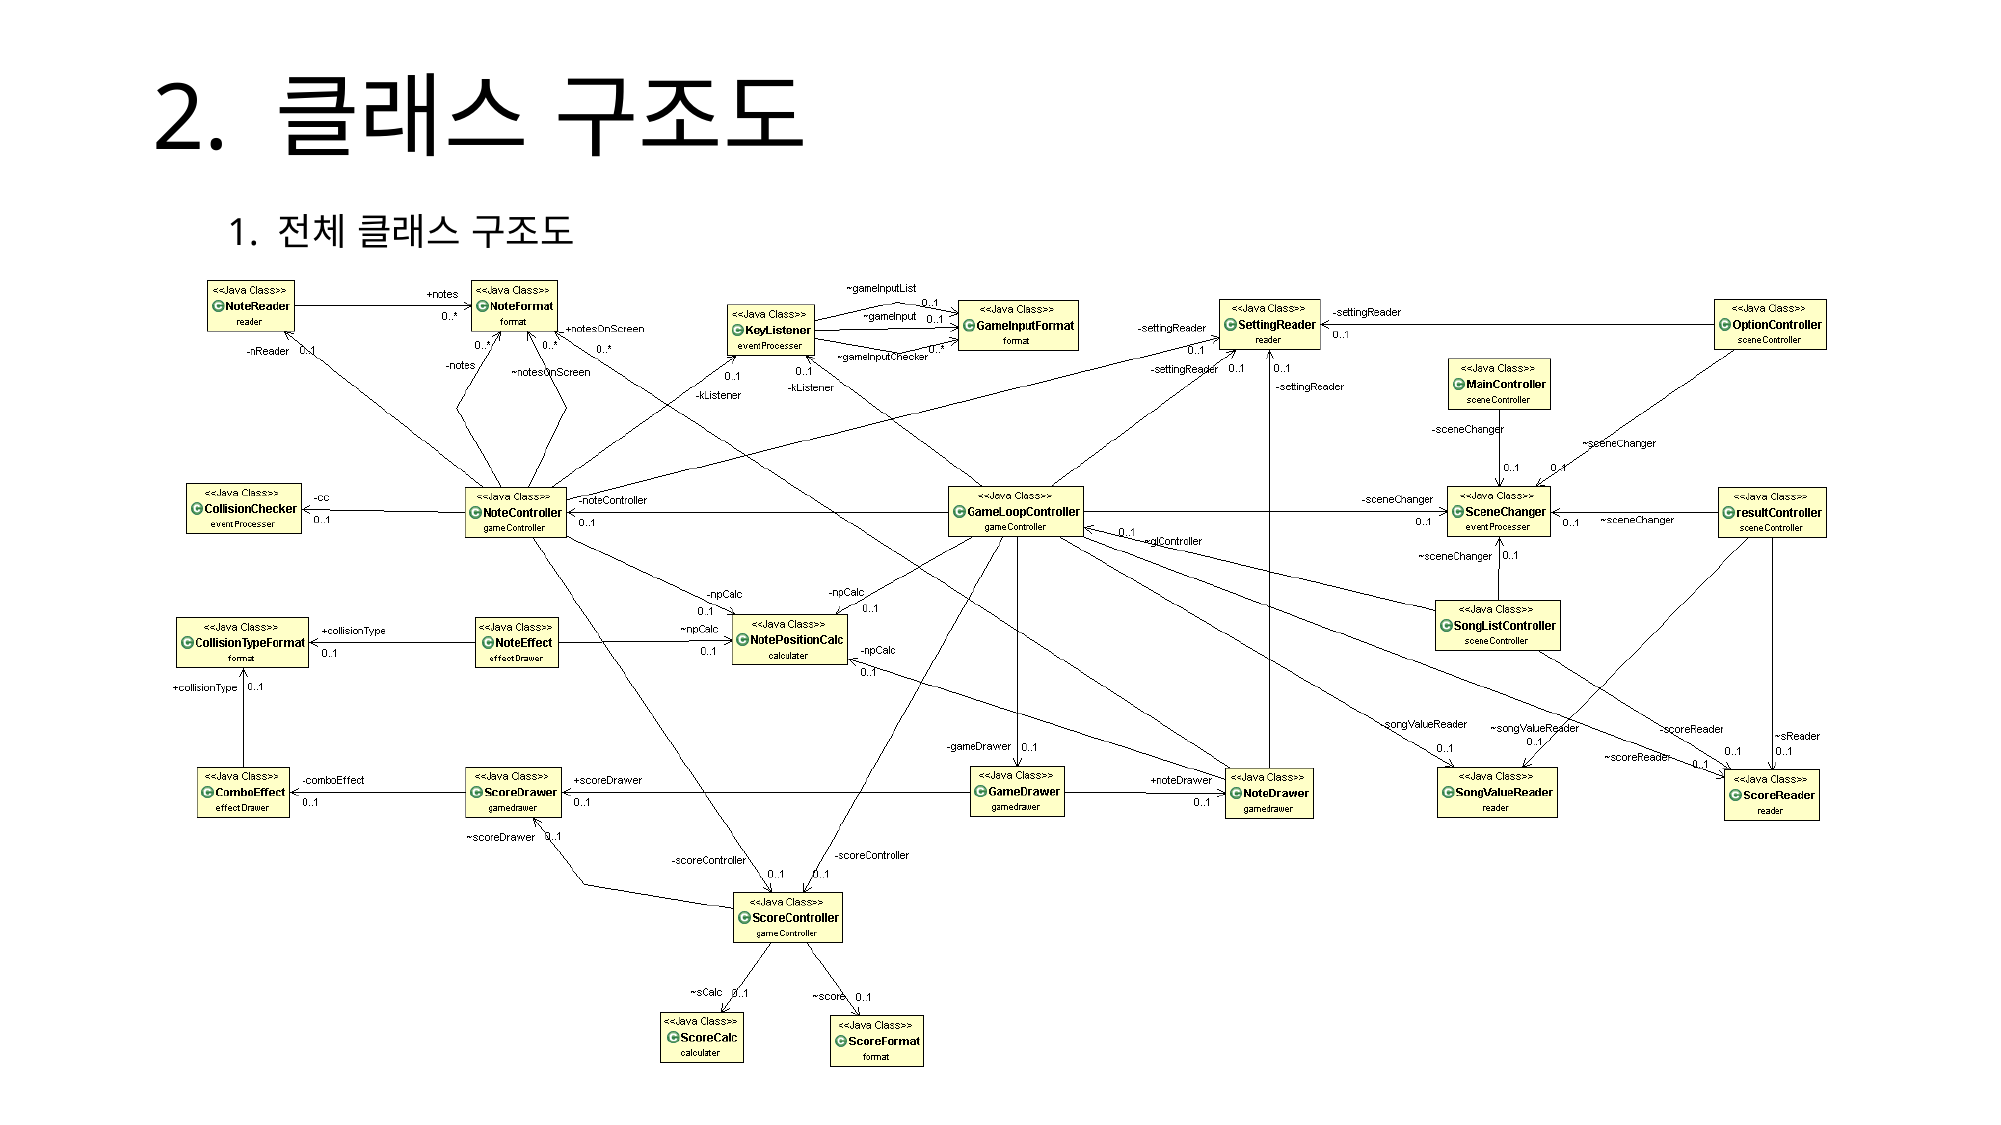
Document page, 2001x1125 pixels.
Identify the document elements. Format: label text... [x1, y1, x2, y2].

title 2. 클래스 구조도 [137, 59, 1863, 170]
text_box 1. 전체 클래스 구조도 [137, 170, 1863, 291]
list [171, 277, 1829, 1069]
